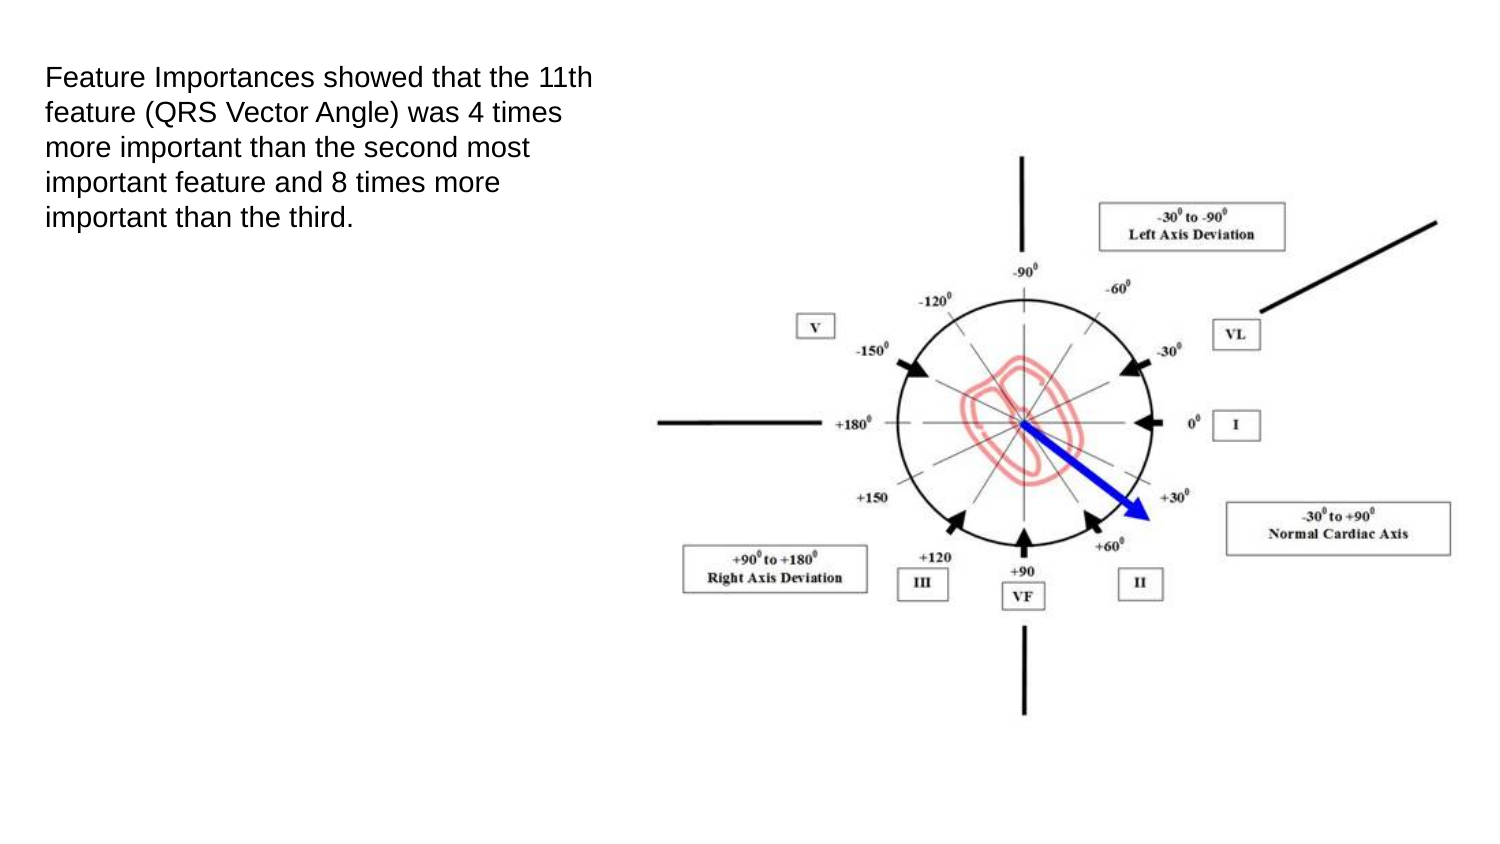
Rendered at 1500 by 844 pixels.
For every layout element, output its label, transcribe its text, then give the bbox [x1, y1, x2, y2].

picture [617, 105, 1469, 739]
text_box Feature Importances showed that the 11th feature (QRS Vector Angle) was 4 times more important than the second most important feature and 8 times more important than the third. [30, 43, 646, 273]
